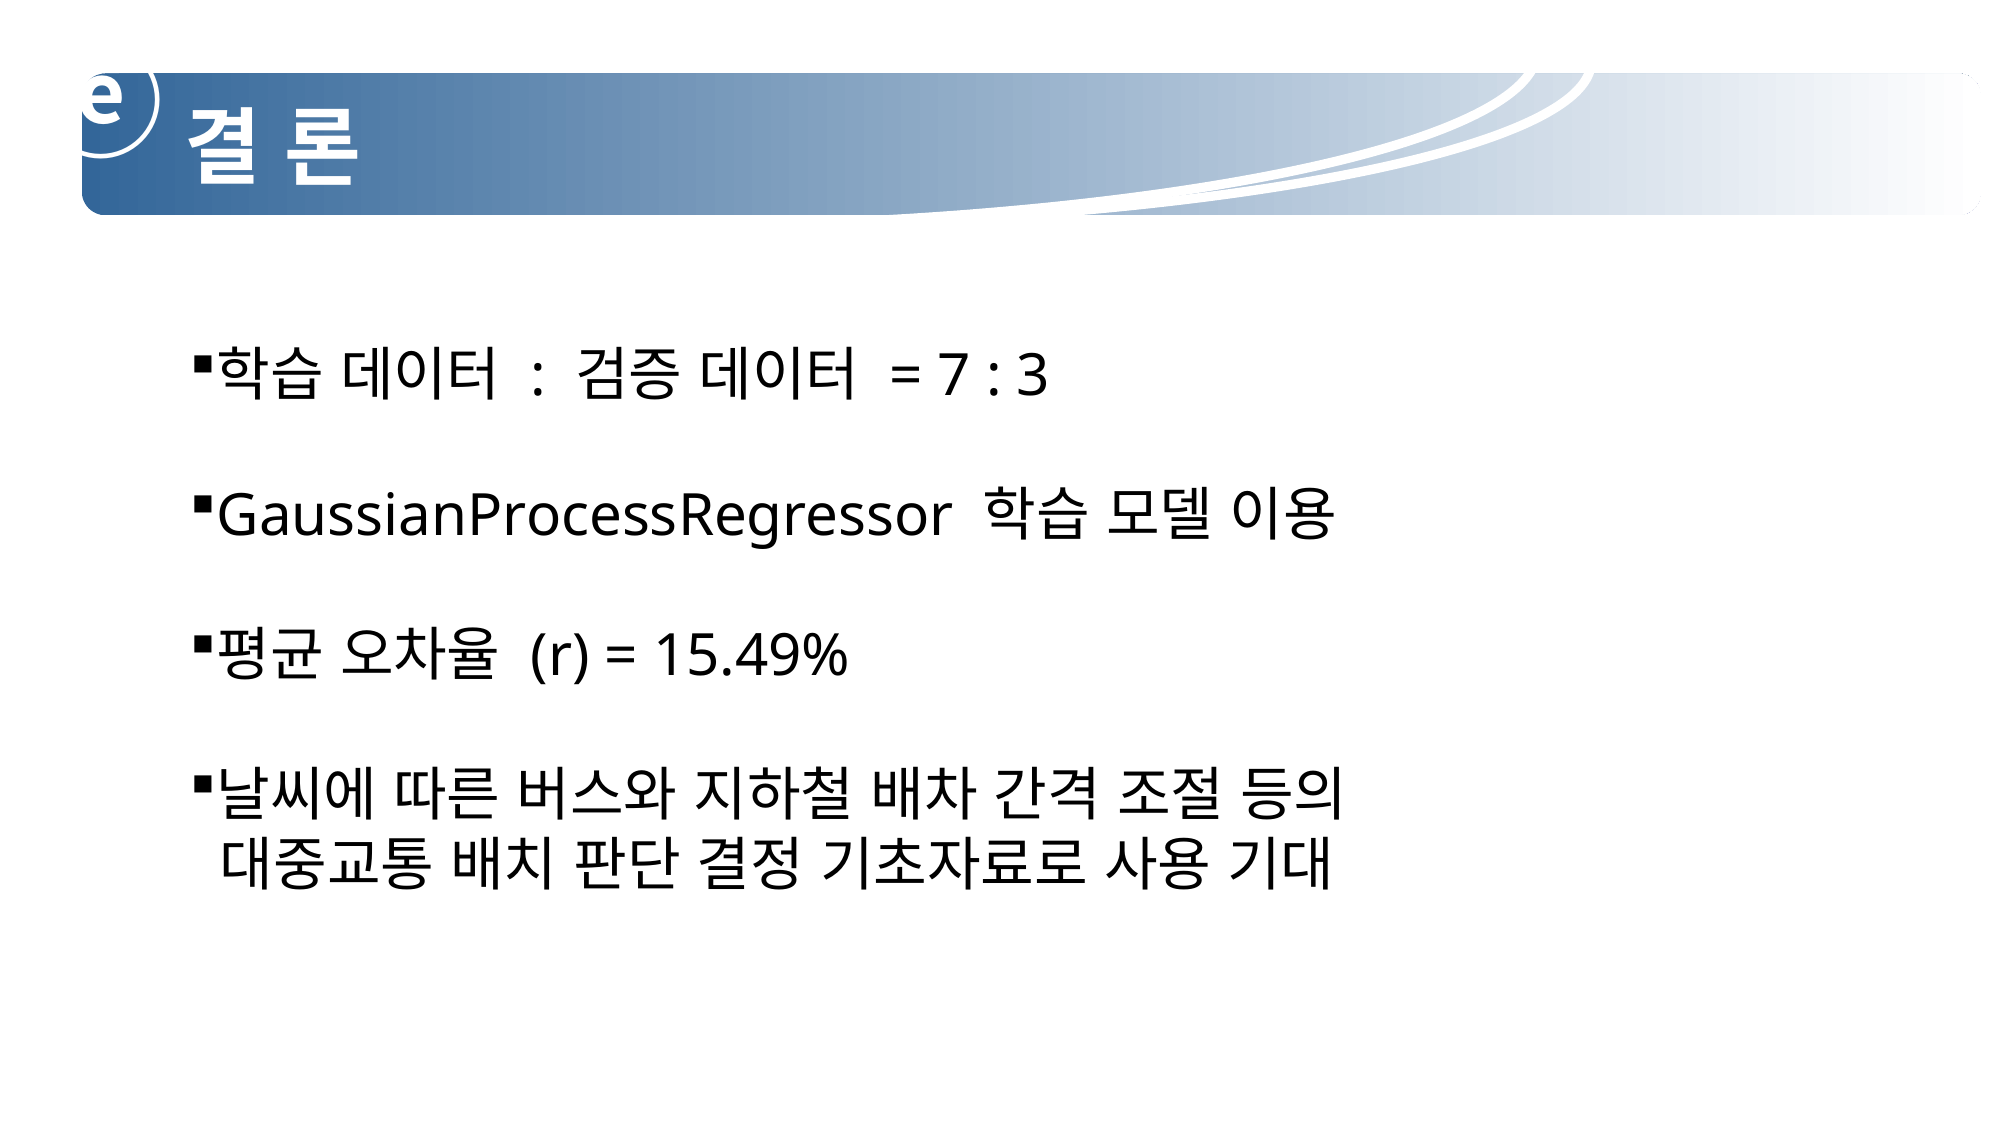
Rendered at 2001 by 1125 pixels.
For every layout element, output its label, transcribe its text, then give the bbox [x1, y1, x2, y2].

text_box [14, 14, 1982, 227]
text_box 학습 데이터 : 검증 데이터 = 7 : 3 GaussianProcessRegressor 학습 모델 이용 평균 오차율 (r) = 15.49% 날씨에 따른 버스와 지하철 배차 간격 조절 등의 대중교통 배치 판단 결정 기초자료로 사용 기대 [174, 329, 1825, 905]
